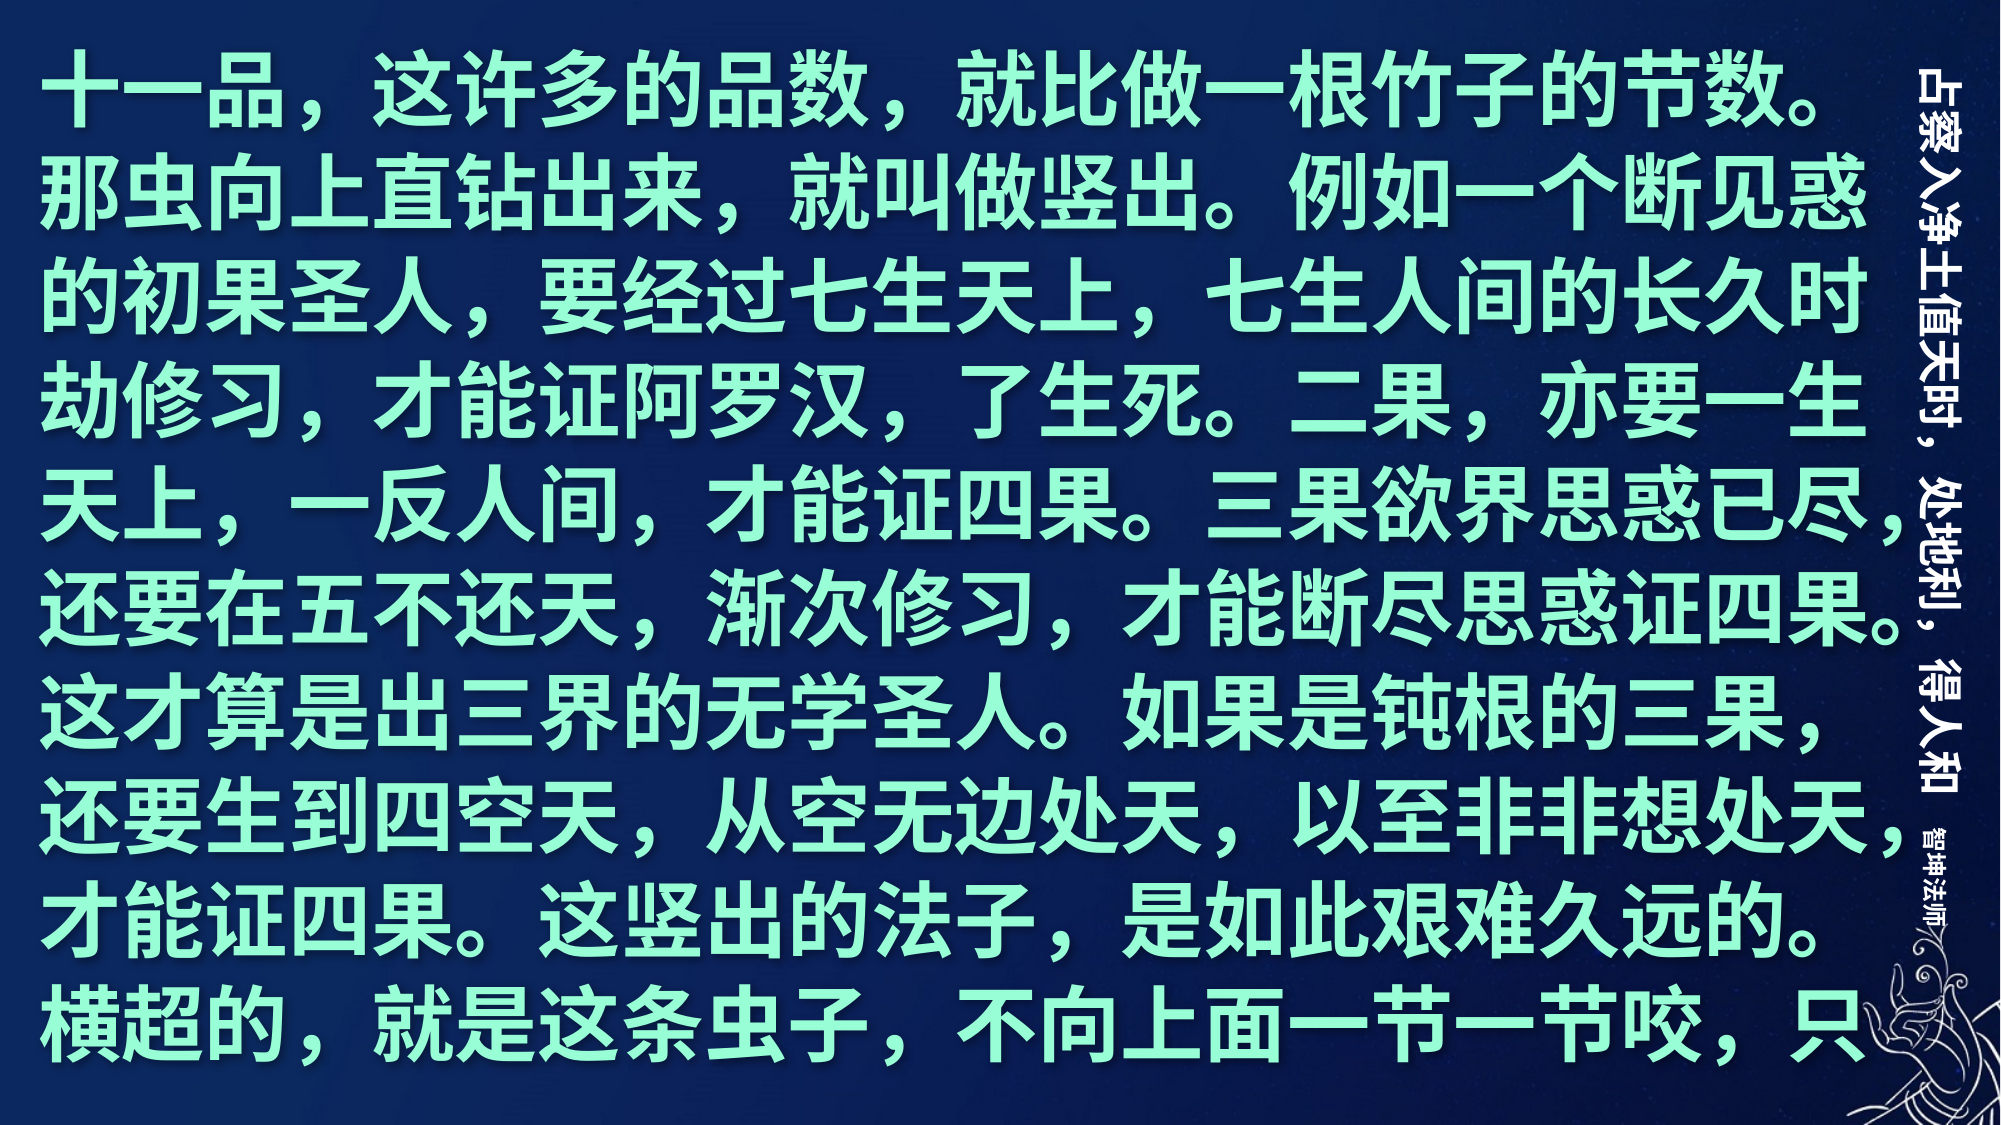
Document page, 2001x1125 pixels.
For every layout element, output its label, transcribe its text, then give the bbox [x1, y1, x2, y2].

list 十一品，这许多的品数，就比做一根竹子的节数。那虫向上直钻出来，就叫做竖出。例如一个断见惑的初果圣人，要经过七生天上，七生人间的长久时劫修习，才能证阿罗汉，了生死。二果，亦要一生天上，一反人间，才能证四果。三果欲界思惑已尽，还要在五不还天，渐次修习，才能断尽思惑证四果。这才算是出三界的无学圣人。如果是钝根的三果，还要生到四空天，从空无边处天，以至非非想处天，才能证四果。这竖出的法子，是如此艰难久远的。横超的，就是这条虫子，不向上面一节一节咬，只 [23, 25, 1914, 1103]
picture [0, 0, 2001, 1125]
